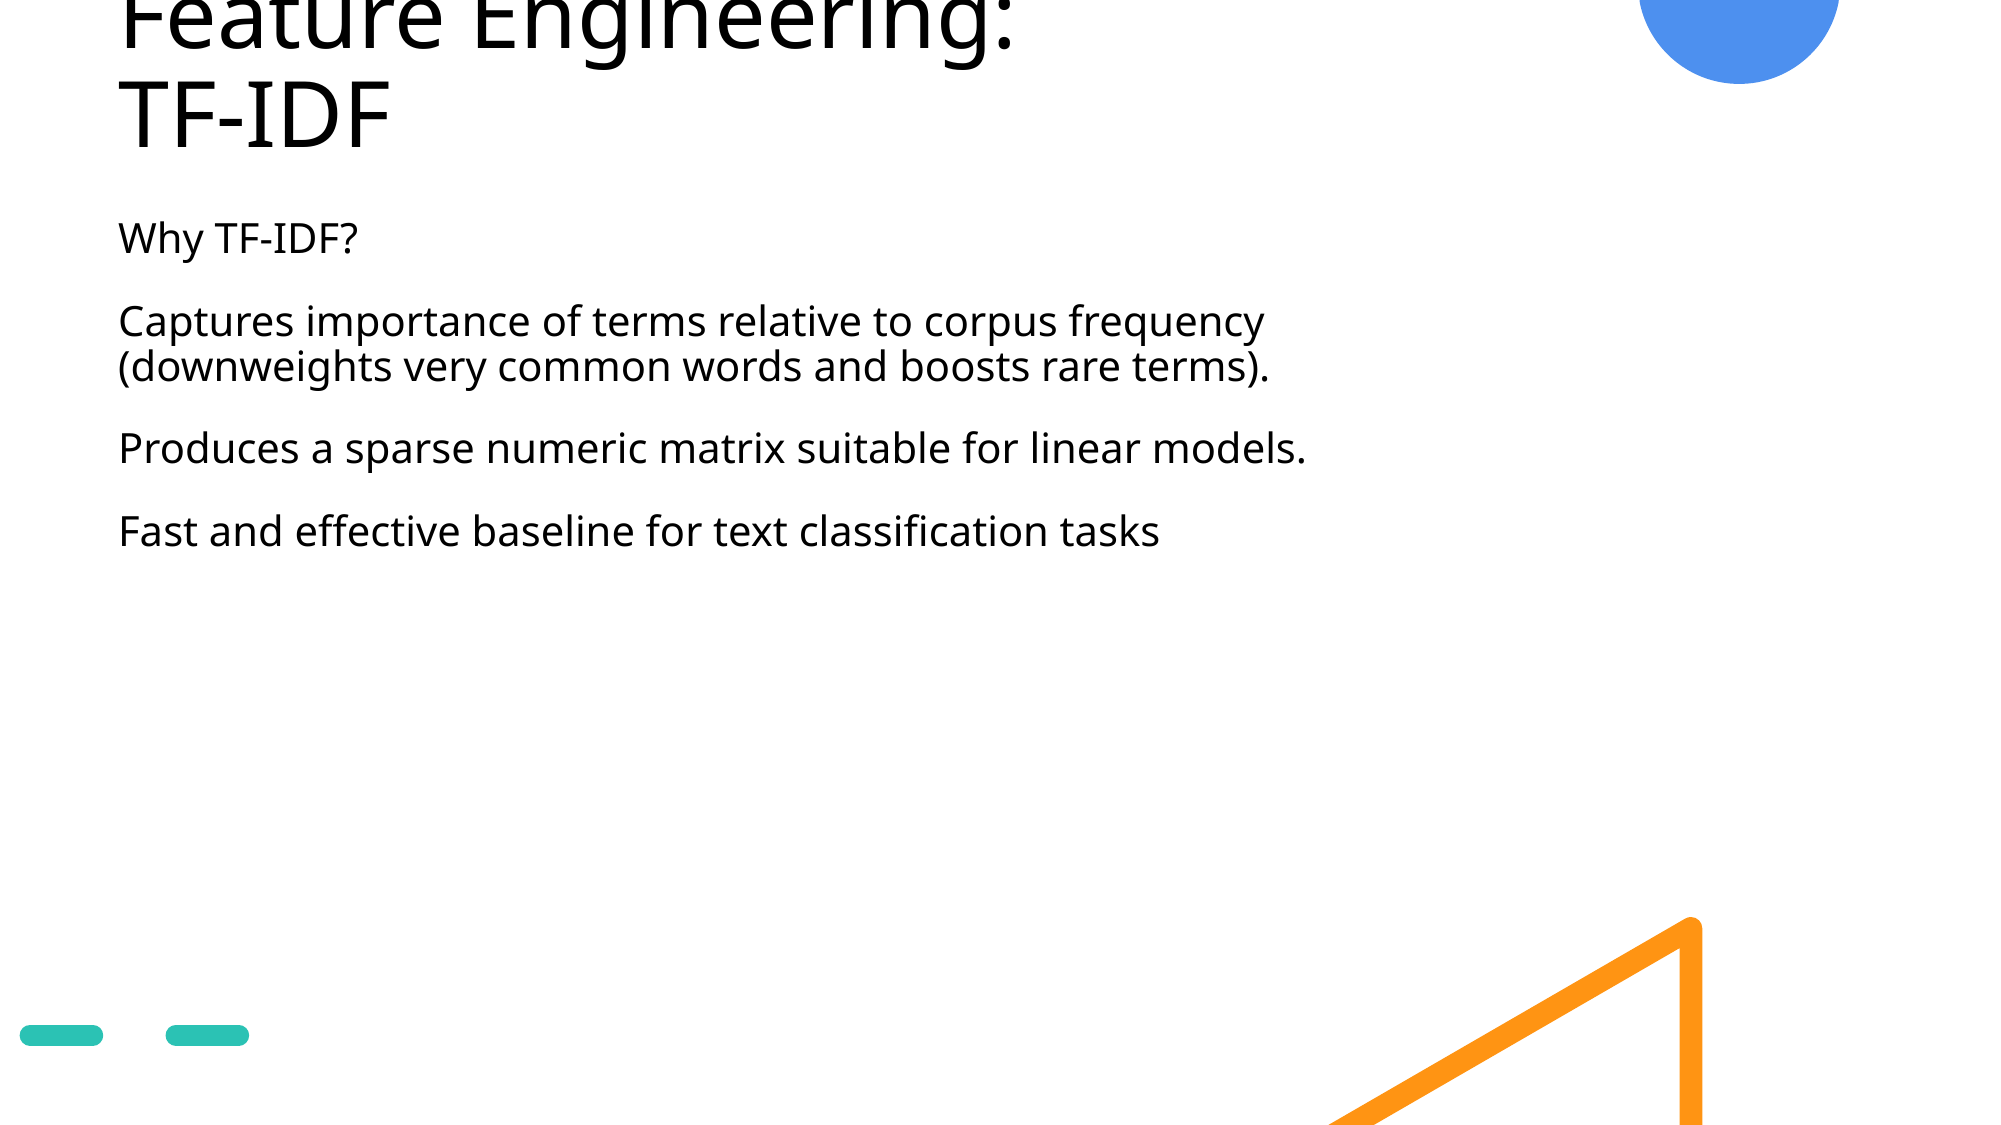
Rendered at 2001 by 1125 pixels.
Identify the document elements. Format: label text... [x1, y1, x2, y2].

title Feature Engineering: TF-IDF [103, 31, 1161, 106]
list Why TF-IDF? Captures importance of terms relative to corpus frequency (downweights very common words and boosts rare terms). Produces a sparse numeric matrix suitable for linear models. Fast and effective baseline for text classification tasks [103, 210, 1366, 711]
